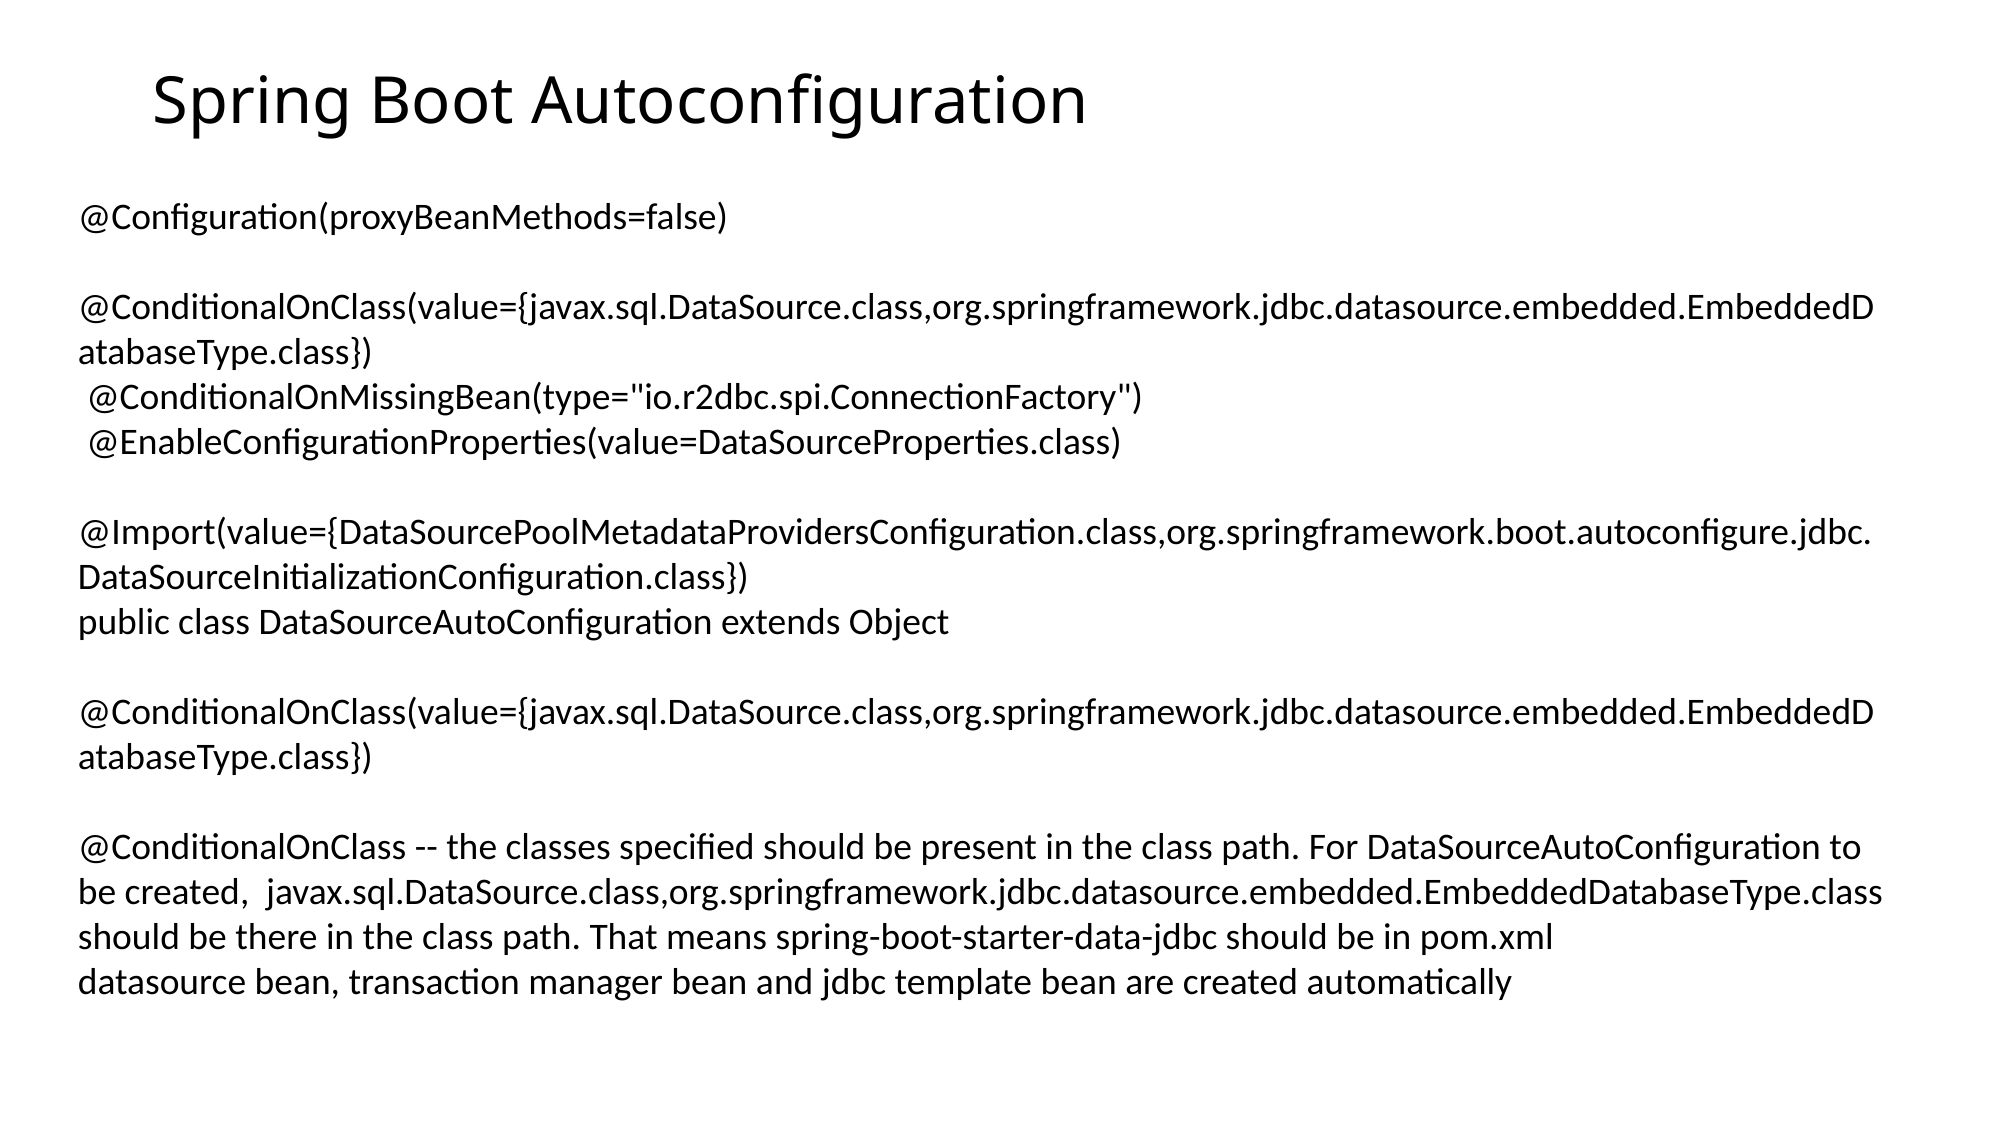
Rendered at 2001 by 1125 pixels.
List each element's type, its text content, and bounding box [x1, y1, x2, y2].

title Spring Boot Autoconfiguration [137, 59, 1863, 146]
text_box @Configuration(proxyBeanMethods=false) @ConditionalOnClass(value={javax.sql.DataSource.class,org.springframework.jdbc.datasource.embedded.EmbeddedDatabaseType.class}) @ConditionalOnMissingBean(type="io.r2dbc.spi.ConnectionFactory") @EnableConfigurationProperties(value=DataSourceProperties.class) @Import(value={DataSourcePoolMetadataProvidersConfiguration.class,org.springframework.boot.autoconfigure.jdbc.DataSourceInitializationConfiguration.class}) public class DataSourceAutoConfiguration extends Object @ConditionalOnClass(value={javax.sql.DataSource.class,org.springframework.jdbc.datasource.embedded.EmbeddedDatabaseType.class}) @ConditionalOnClass -- the classes specified should be present in the class path. For DataSourceAutoConfiguration to be created, javax.sql.DataSource.class,org.springframework.jdbc.datasource.embedded.EmbeddedDatabaseType.class should be there in the class path. That means spring-boot-starter-data-jdbc should be in pom.xml datasource bean, transaction manager bean and jdbc template bean are created automatically [63, 184, 1905, 1010]
